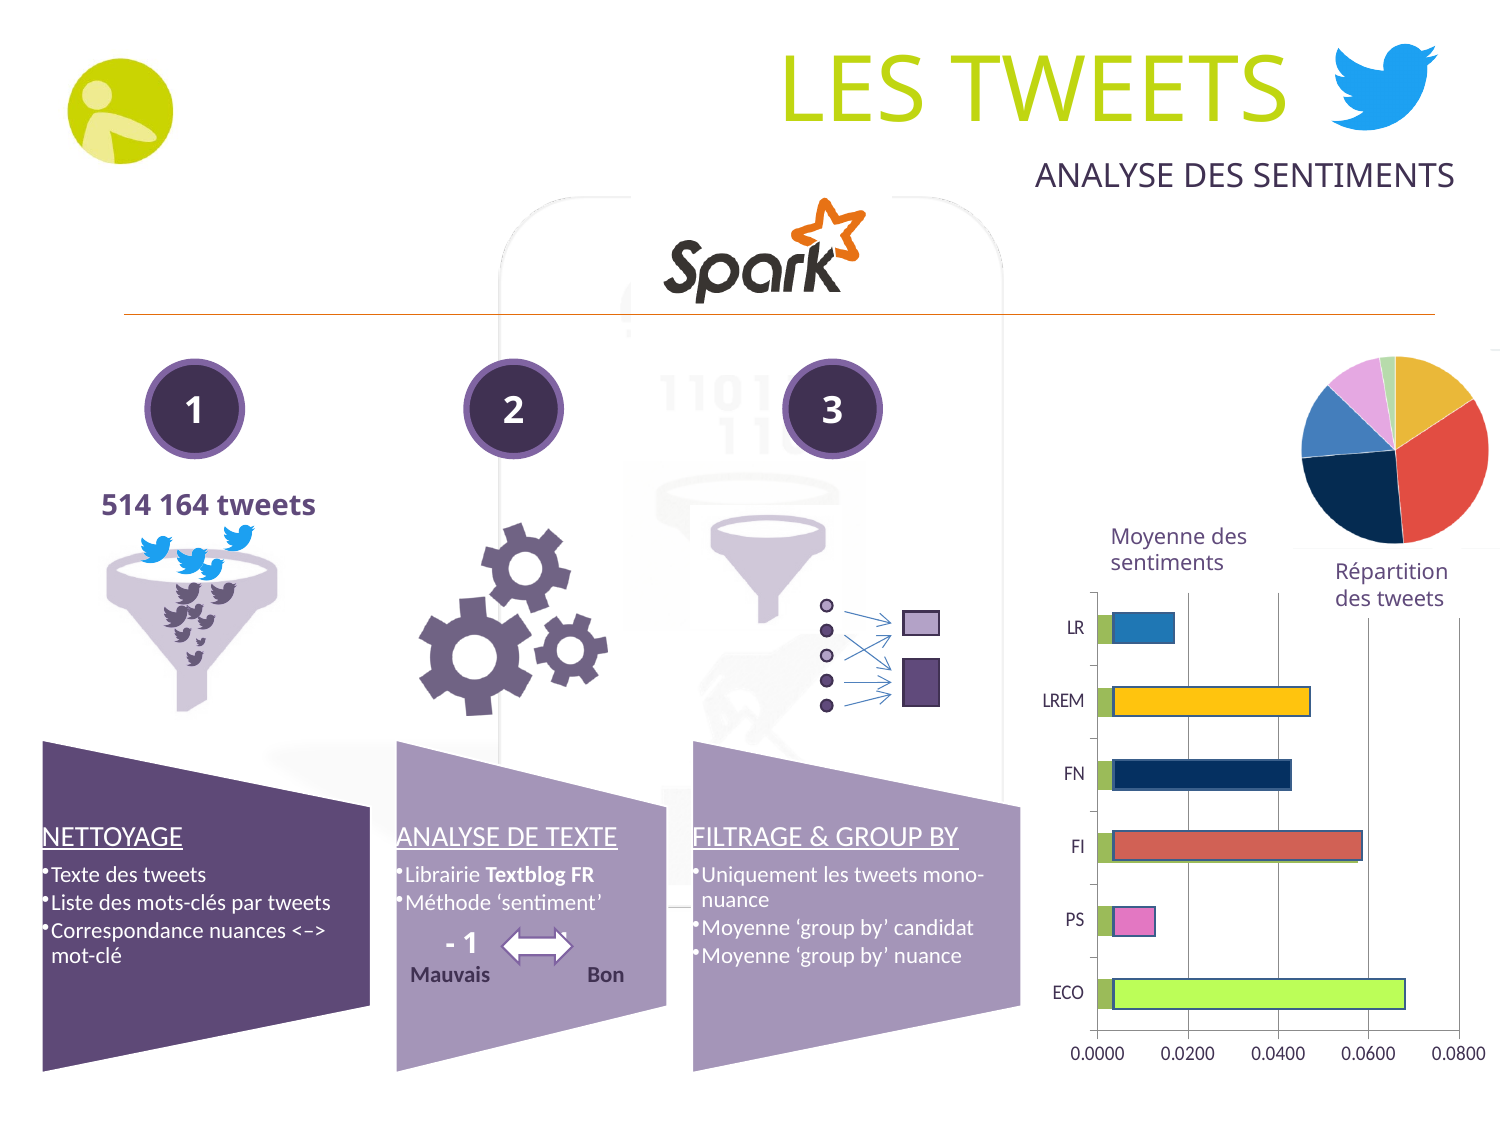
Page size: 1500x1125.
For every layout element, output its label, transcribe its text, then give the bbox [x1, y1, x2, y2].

text_box [902, 610, 940, 636]
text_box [844, 694, 892, 706]
title LES TWEETS [208, 35, 1306, 223]
text_box 514 164 tweets [53, 478, 372, 529]
text_box [819, 698, 834, 713]
text_box 2 [465, 360, 562, 458]
picture [1293, 349, 1500, 549]
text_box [1042, 574, 1500, 1073]
text_box [819, 673, 834, 688]
picture [1316, 19, 1453, 155]
picture [58, 49, 183, 174]
picture [251, 172, 1004, 314]
text_box 1 [146, 360, 244, 458]
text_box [844, 611, 892, 624]
picture [76, 315, 1004, 739]
text_box [819, 629, 834, 638]
text_box ANALYSE DES SENTIMENTS [832, 146, 1471, 202]
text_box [41, 739, 1022, 1073]
text_box [819, 648, 834, 663]
text_box Répartition des tweets [1320, 550, 1486, 574]
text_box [395, 916, 691, 996]
text_box Moyenne des sentiments [1095, 515, 1321, 574]
text_box 3 [784, 375, 881, 458]
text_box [844, 635, 892, 671]
text_box [902, 658, 940, 707]
